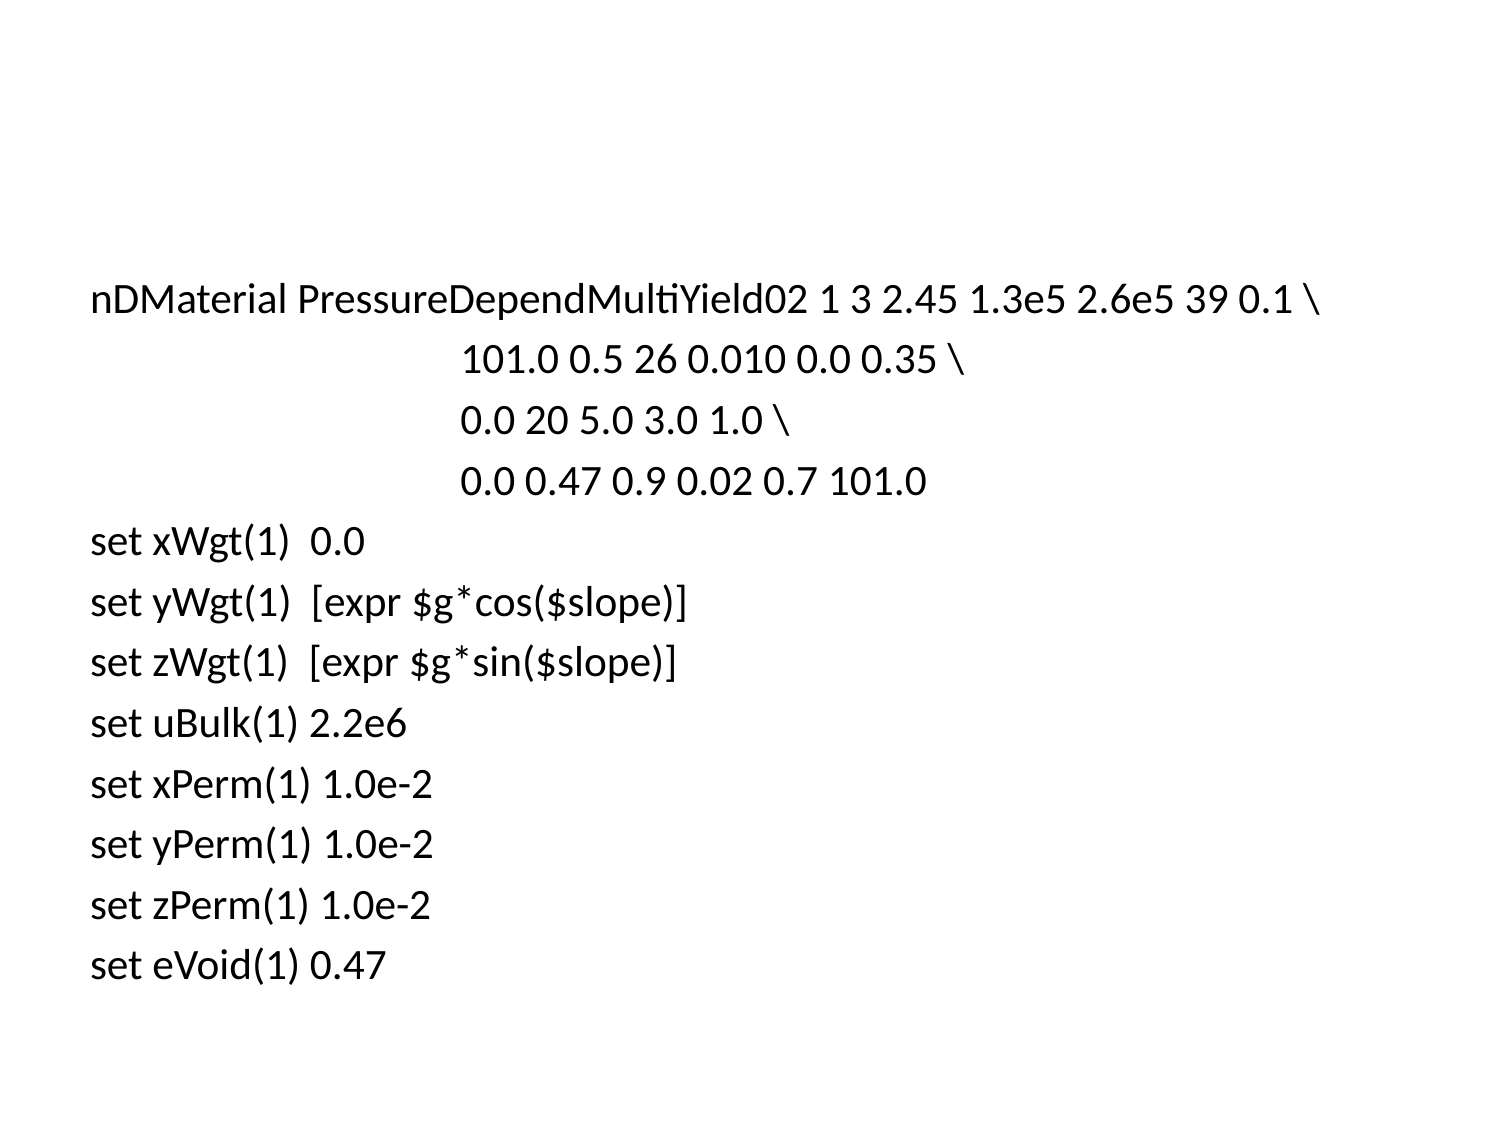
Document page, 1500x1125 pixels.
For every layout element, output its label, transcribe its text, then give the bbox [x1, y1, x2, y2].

list nDMaterial PressureDependMultiYield02 1 3 2.45 1.3e5 2.6e5 39 0.1 \ 101.0 0.5 26 0.010 0.0 0.35 \ 0.0 20 5.0 3.0 1.0 \ 0.0 0.47 0.9 0.02 0.7 101.0 set xWgt(1) 0.0 set yWgt(1) [expr $g*cos($slope)] set zWgt(1) [expr $g*sin($slope)] set uBulk(1) 2.2e6 set xPerm(1) 1.0e-2 set yPerm(1) 1.0e-2 set zPerm(1) 1.0e-2 set eVoid(1) 0.47 [75, 262, 1425, 1005]
